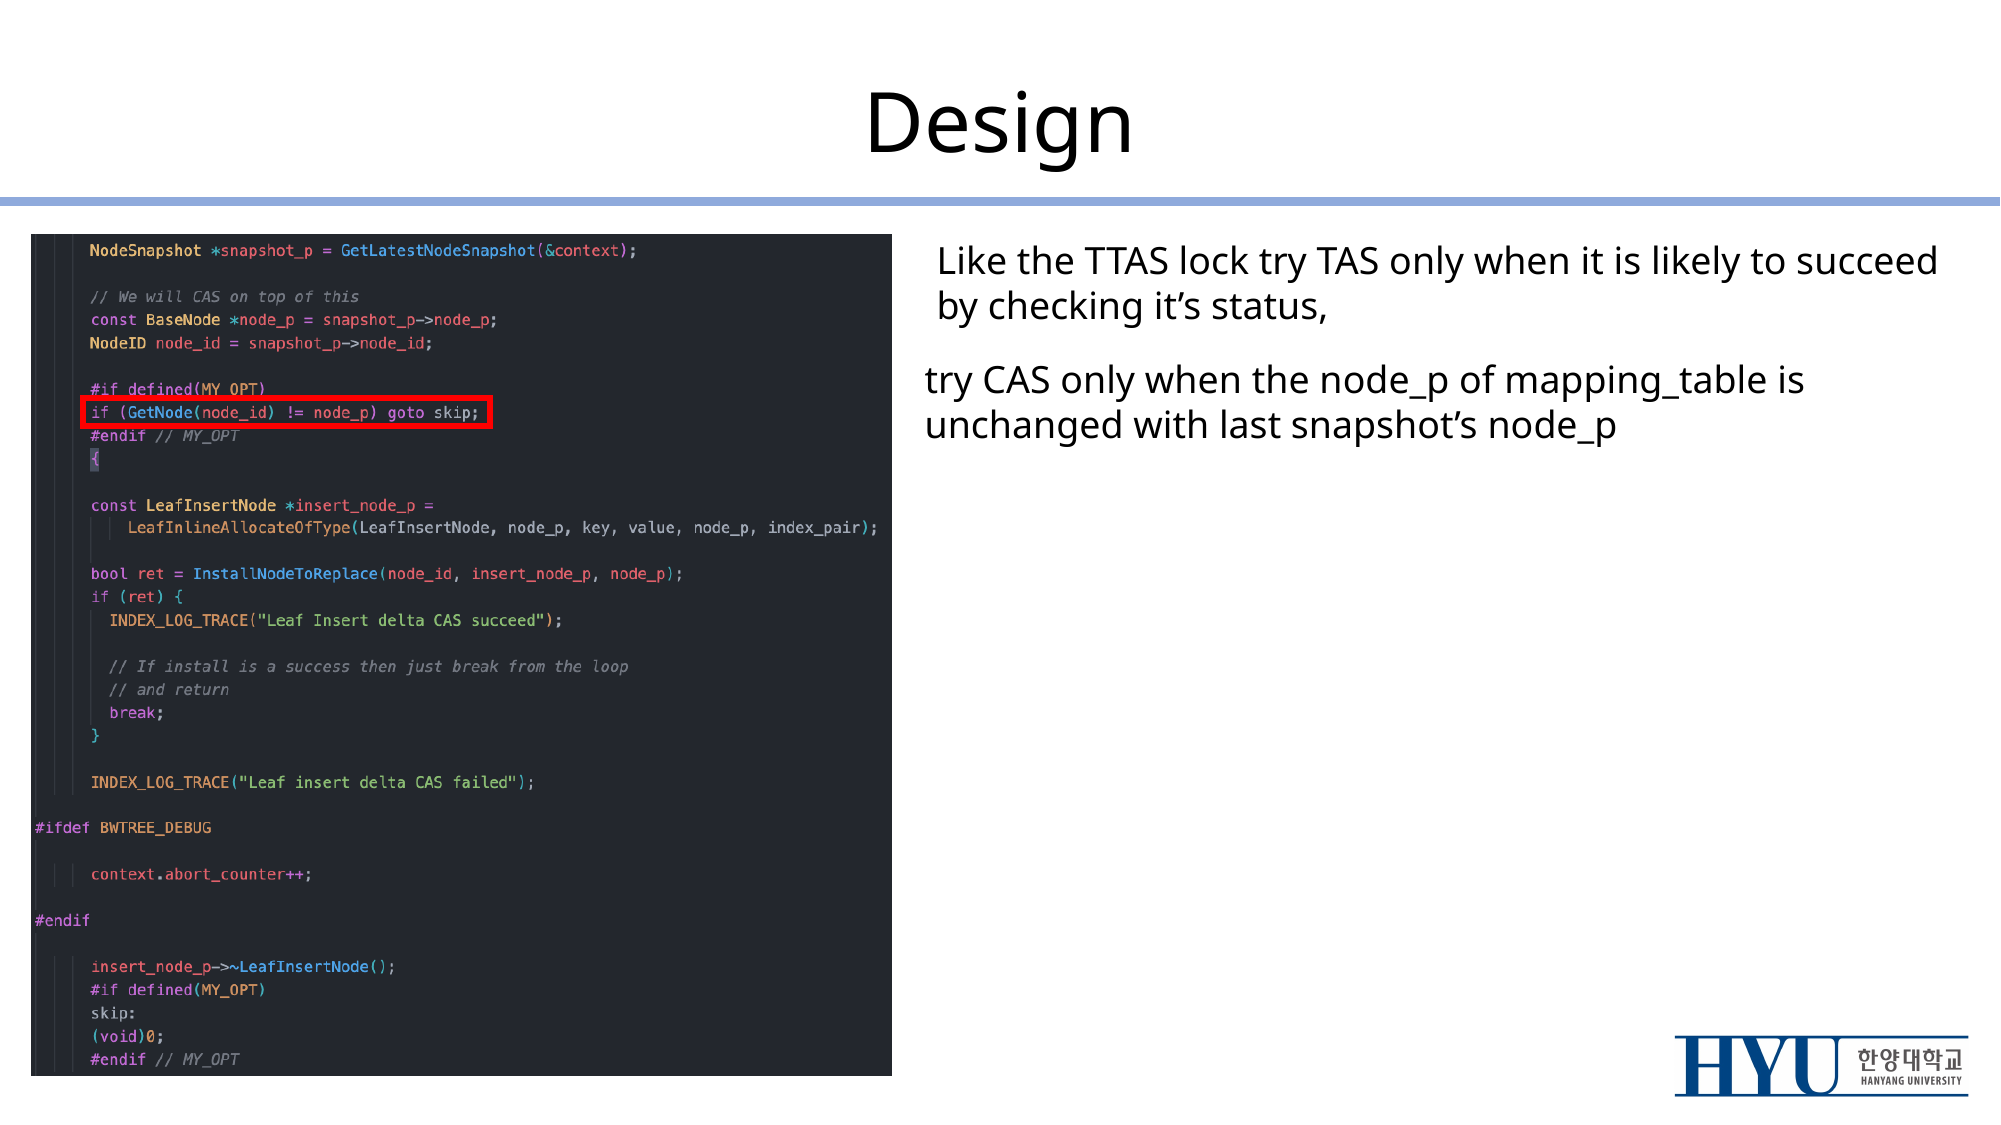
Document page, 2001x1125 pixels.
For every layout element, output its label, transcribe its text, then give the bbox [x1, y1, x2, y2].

title Design [247, 22, 1753, 179]
text_box try CAS only when the node_p of mapping_table is unchanged with last snapshot’s node_p [909, 348, 1987, 454]
picture [31, 234, 892, 1076]
picture [1674, 1035, 1969, 1097]
text_box Like the TTAS lock try TAS only when it is likely to succeed by checking it’s status, [921, 229, 1956, 334]
